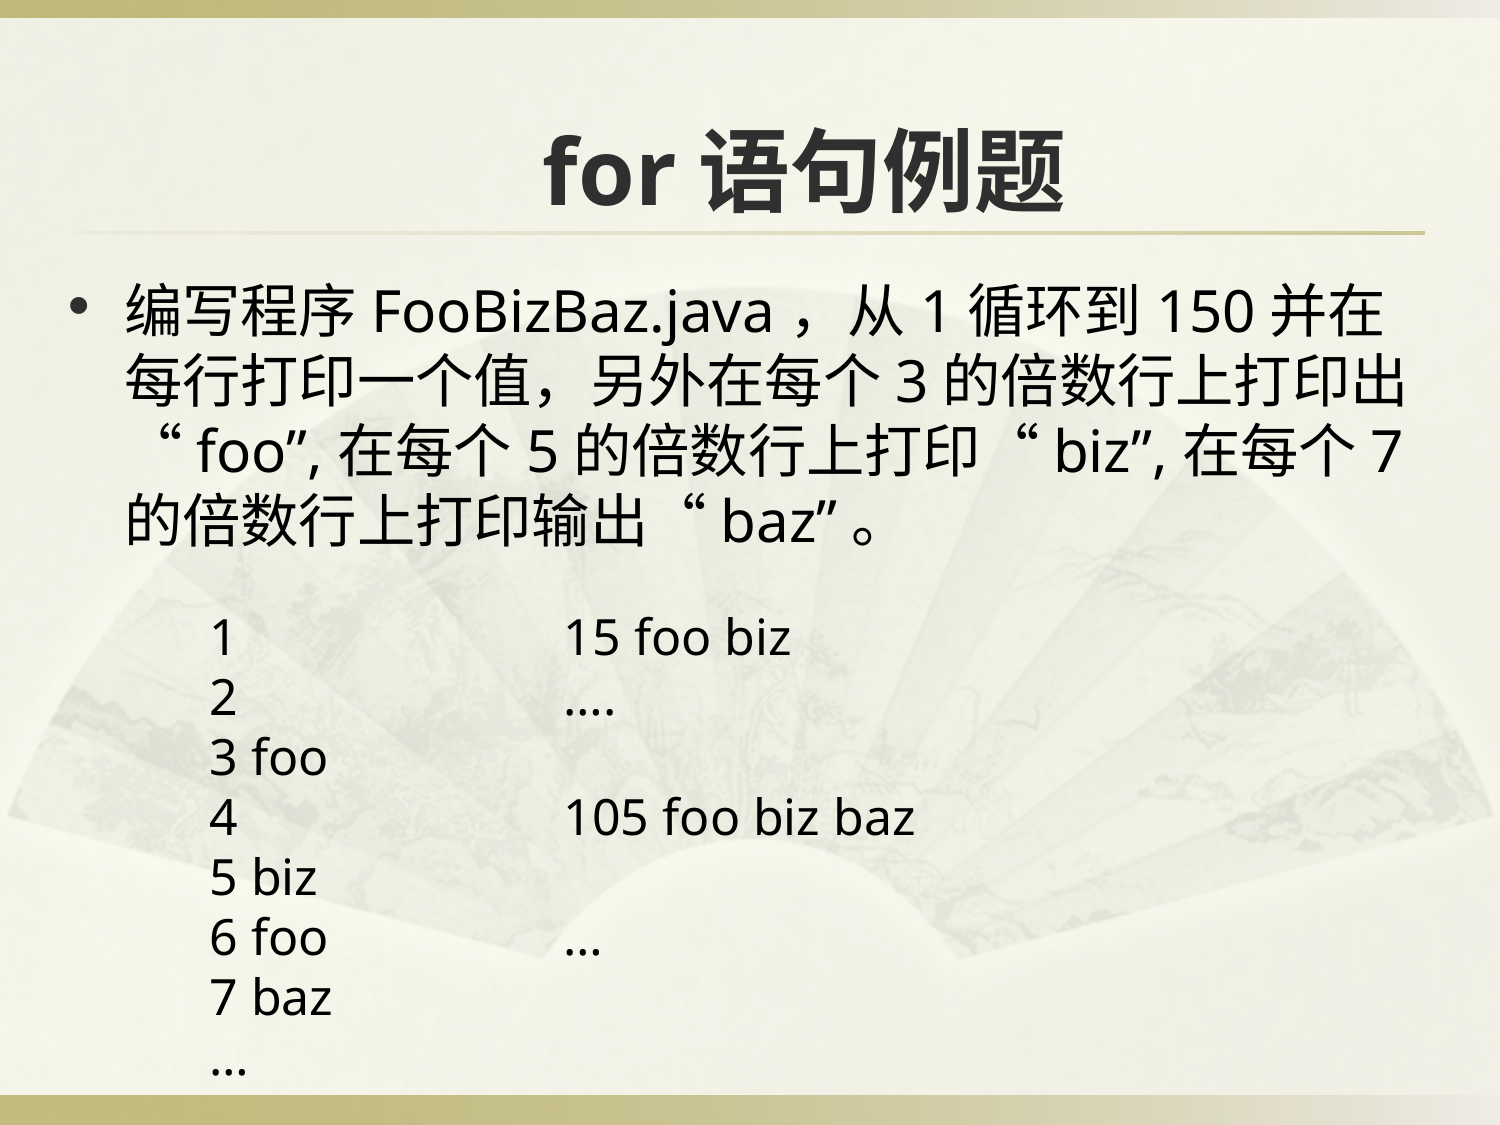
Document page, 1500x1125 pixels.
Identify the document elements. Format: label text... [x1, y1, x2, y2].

list 编写程序FooBizBaz.java，从1循环到150并在每行打印一个值，另外在每个3的倍数行上打印出“foo”,在每个5的倍数行上打印“biz”,在每个7的倍数行上打印输出“baz”。 [53, 267, 1447, 598]
title for语句例题 [431, 90, 1178, 248]
text_box 15 foo biz …. 105 foo biz baz … [549, 597, 948, 973]
text_box 1 2 3 foo 4 5 biz 6 foo 7 baz … [194, 597, 453, 1093]
